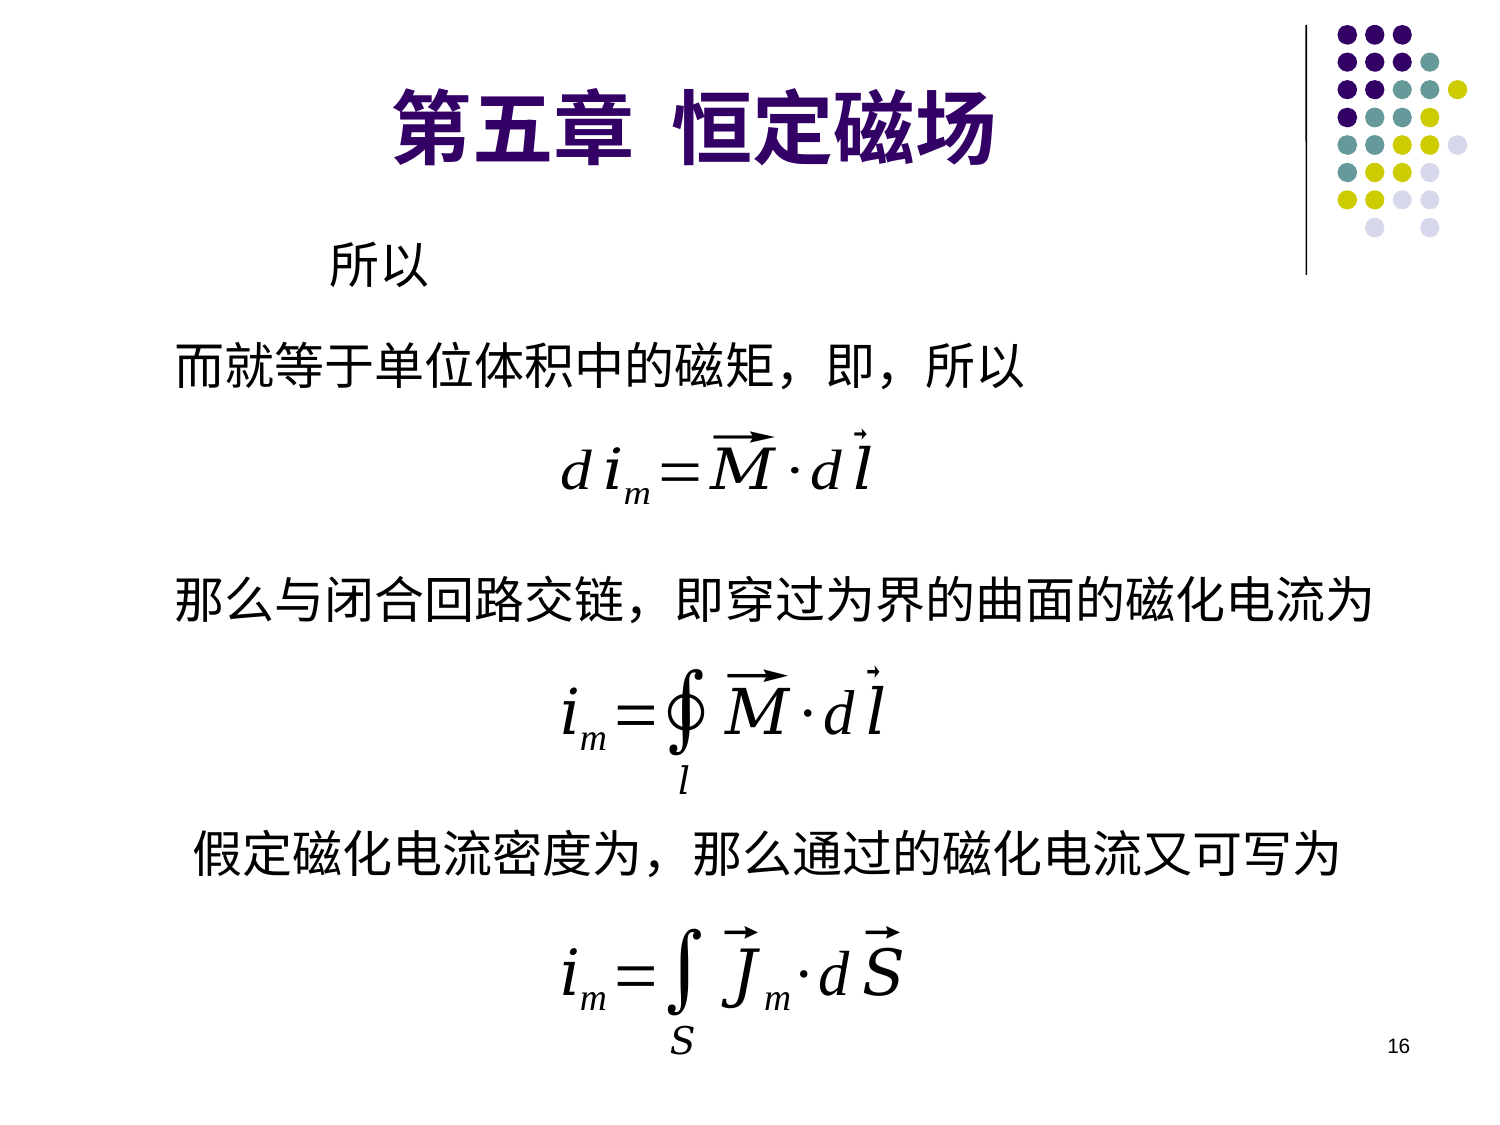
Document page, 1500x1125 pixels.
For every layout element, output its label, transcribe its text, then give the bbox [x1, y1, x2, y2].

text_box 第五章 恒定磁场 [75, 20, 1313, 233]
text_box 16 [1074, 1024, 1425, 1100]
